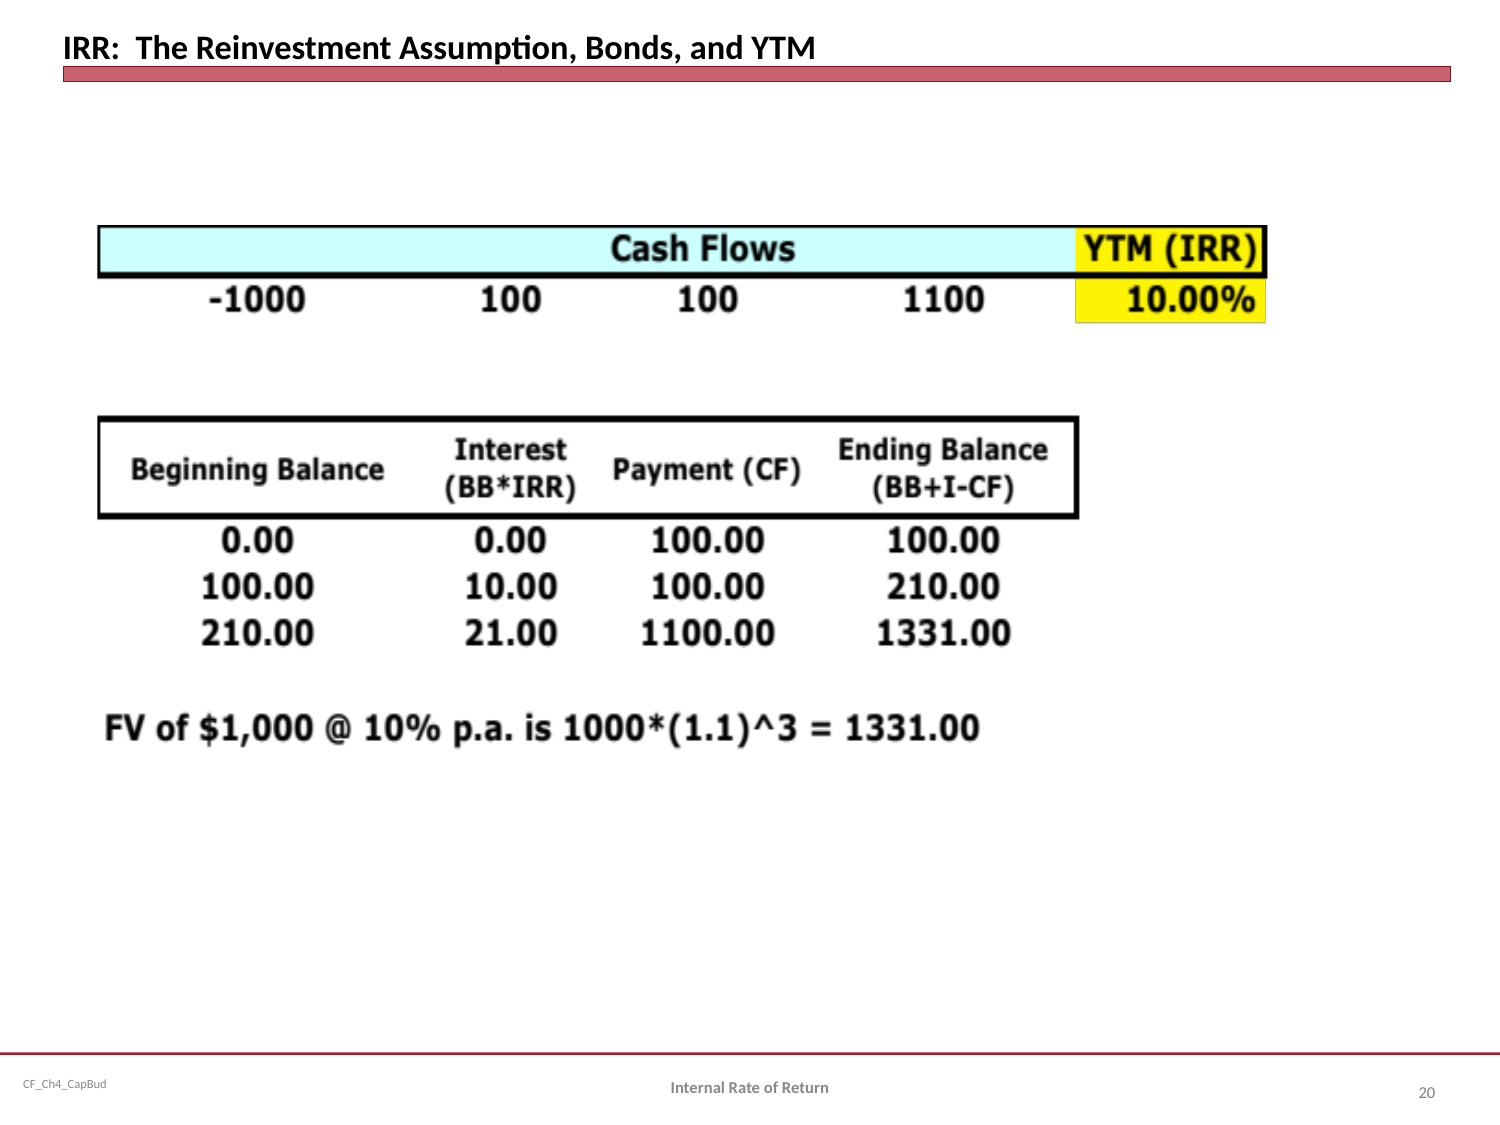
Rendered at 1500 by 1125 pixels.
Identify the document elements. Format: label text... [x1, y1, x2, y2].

title IRR: The Reinvestment Assumption, Bonds, and YTM [62, 6, 1451, 67]
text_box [97, 224, 1451, 863]
footer Internal Rate of Return [512, 1056, 988, 1117]
slide_number 20 [1375, 1061, 1451, 1122]
